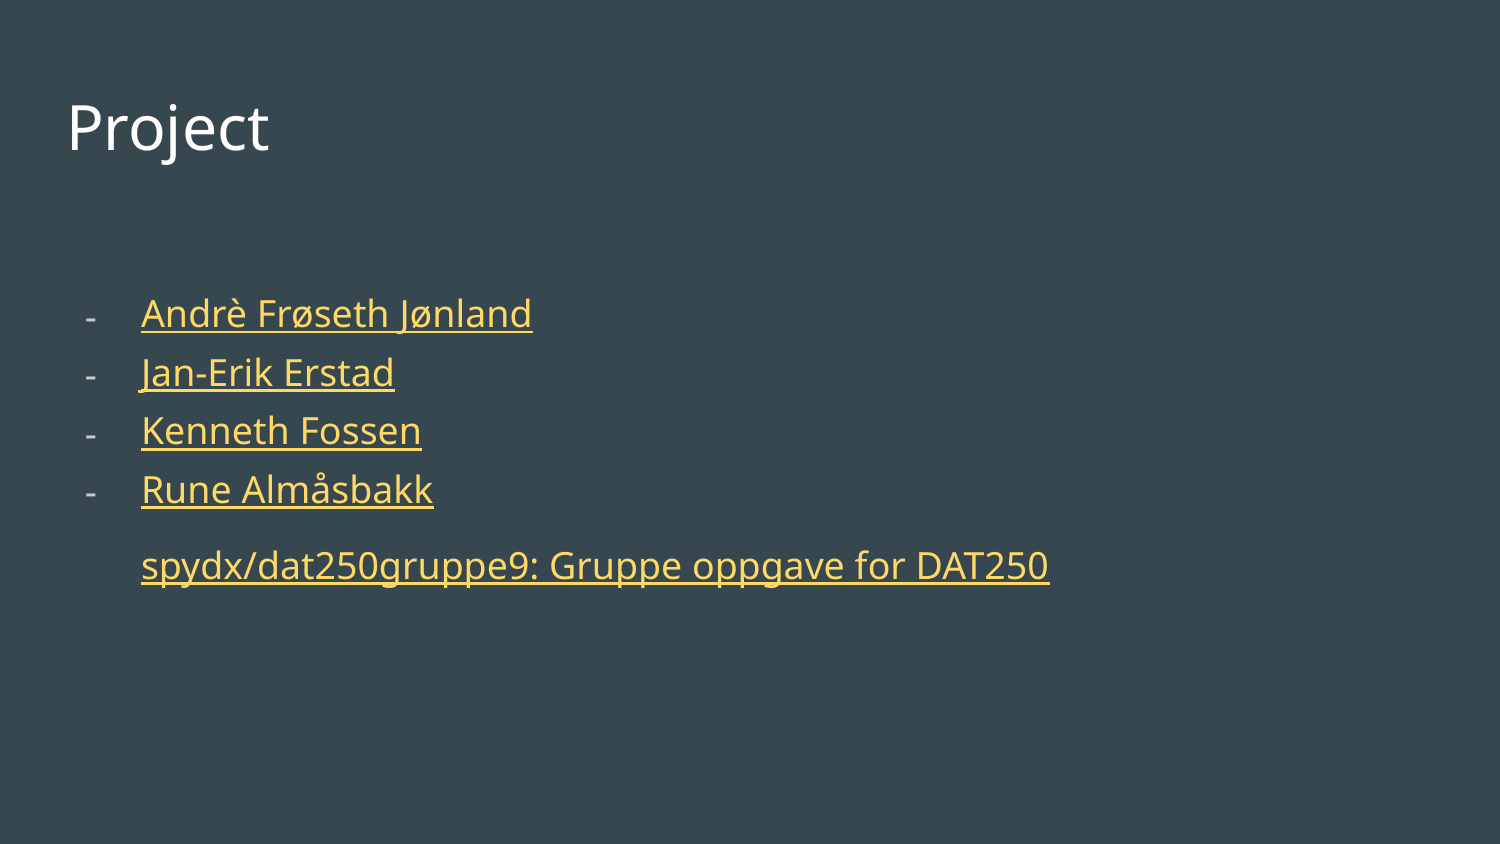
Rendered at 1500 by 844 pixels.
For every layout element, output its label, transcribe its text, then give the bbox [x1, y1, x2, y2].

title Project [51, 72, 1449, 167]
list Andrè Frøseth Jønland Jan-Erik Erstad Kenneth Fossen Rune Almåsbakk spydx/dat250gruppe9: Gruppe oppgave for DAT250 [51, 189, 1449, 750]
